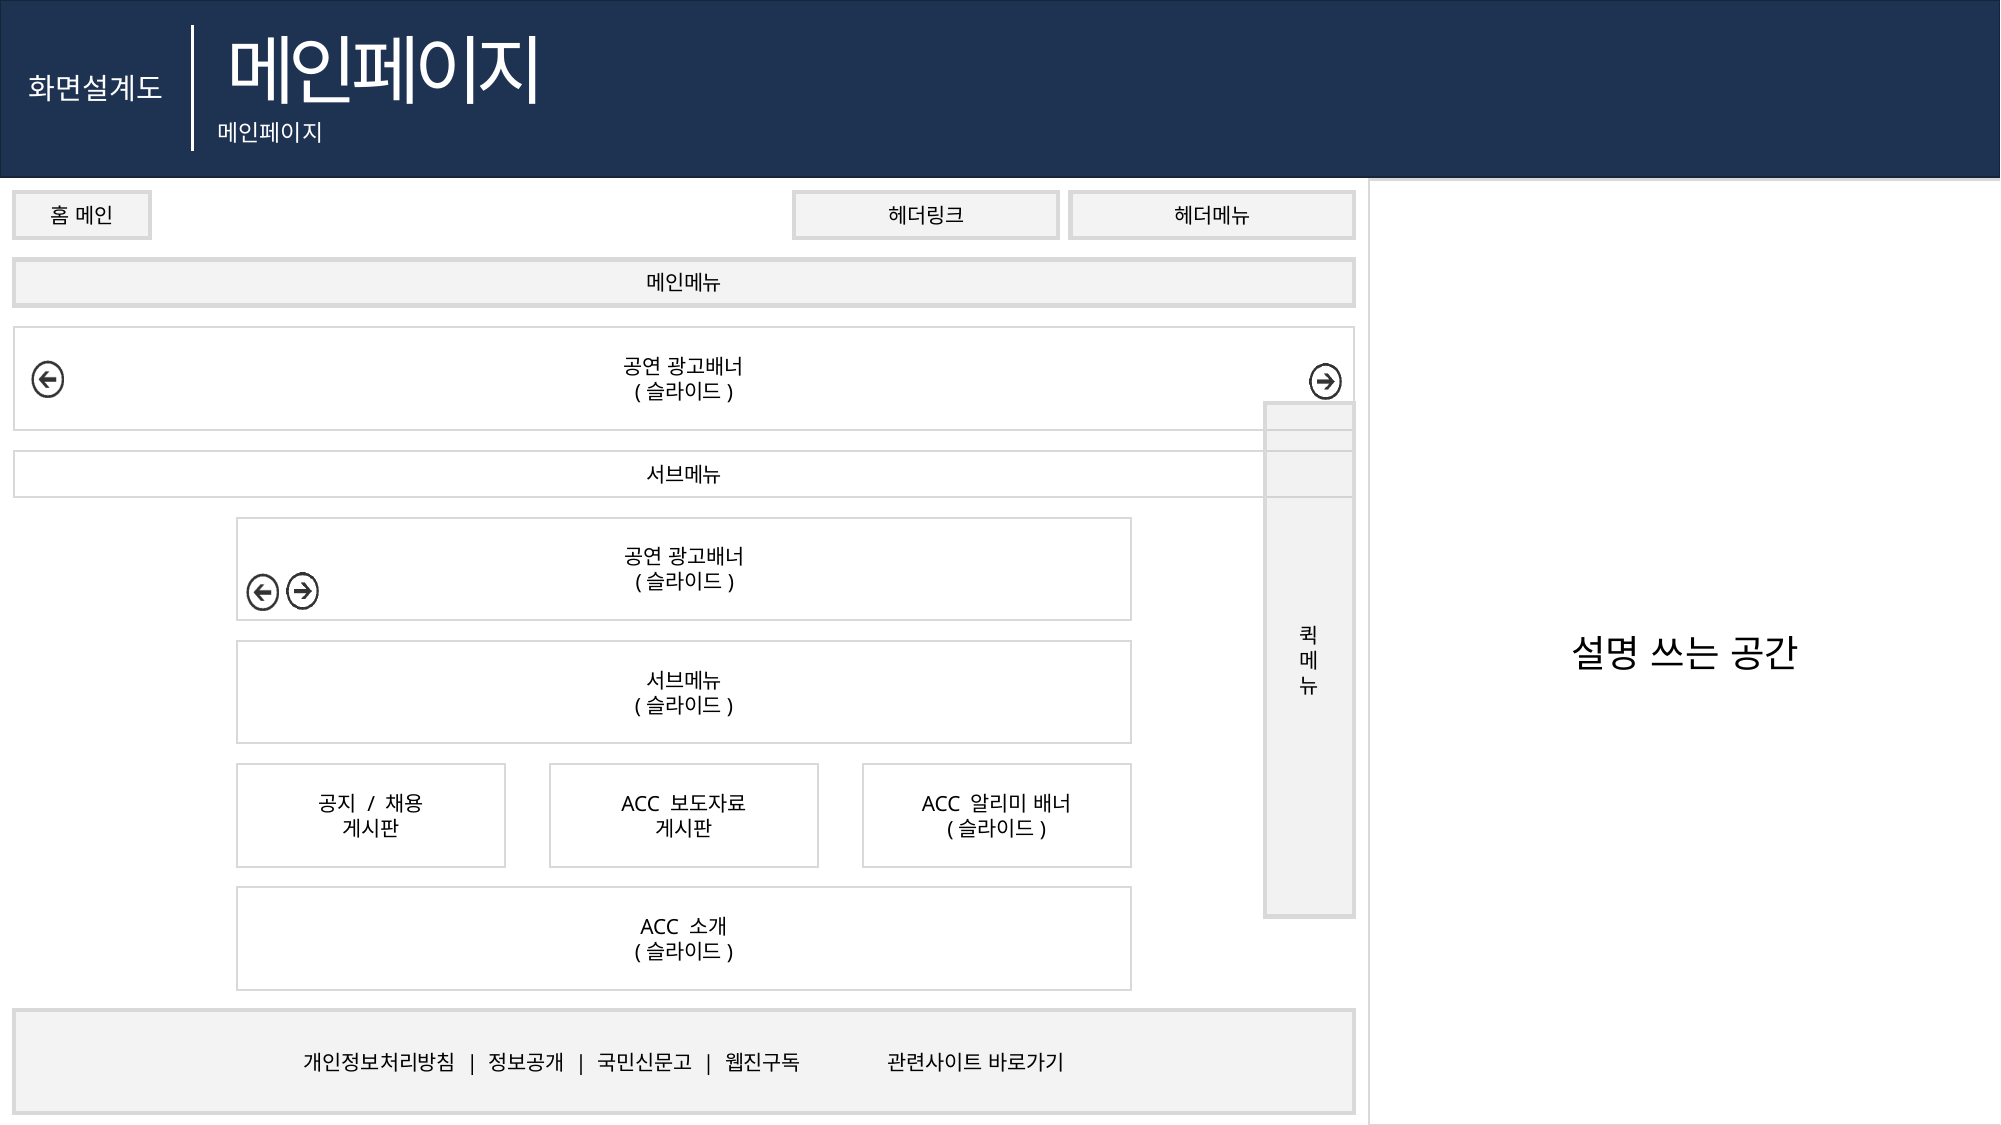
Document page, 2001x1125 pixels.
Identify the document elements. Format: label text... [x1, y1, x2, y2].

text_box 화면설계도 [14, 62, 179, 113]
text_box [0, 0, 2000, 178]
text_box 메인페이지 [202, 110, 339, 154]
text_box 메인페이지 [211, 16, 562, 122]
text_box 설명 쓰는 공간 [1368, 178, 2000, 1125]
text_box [13, 191, 1355, 1113]
